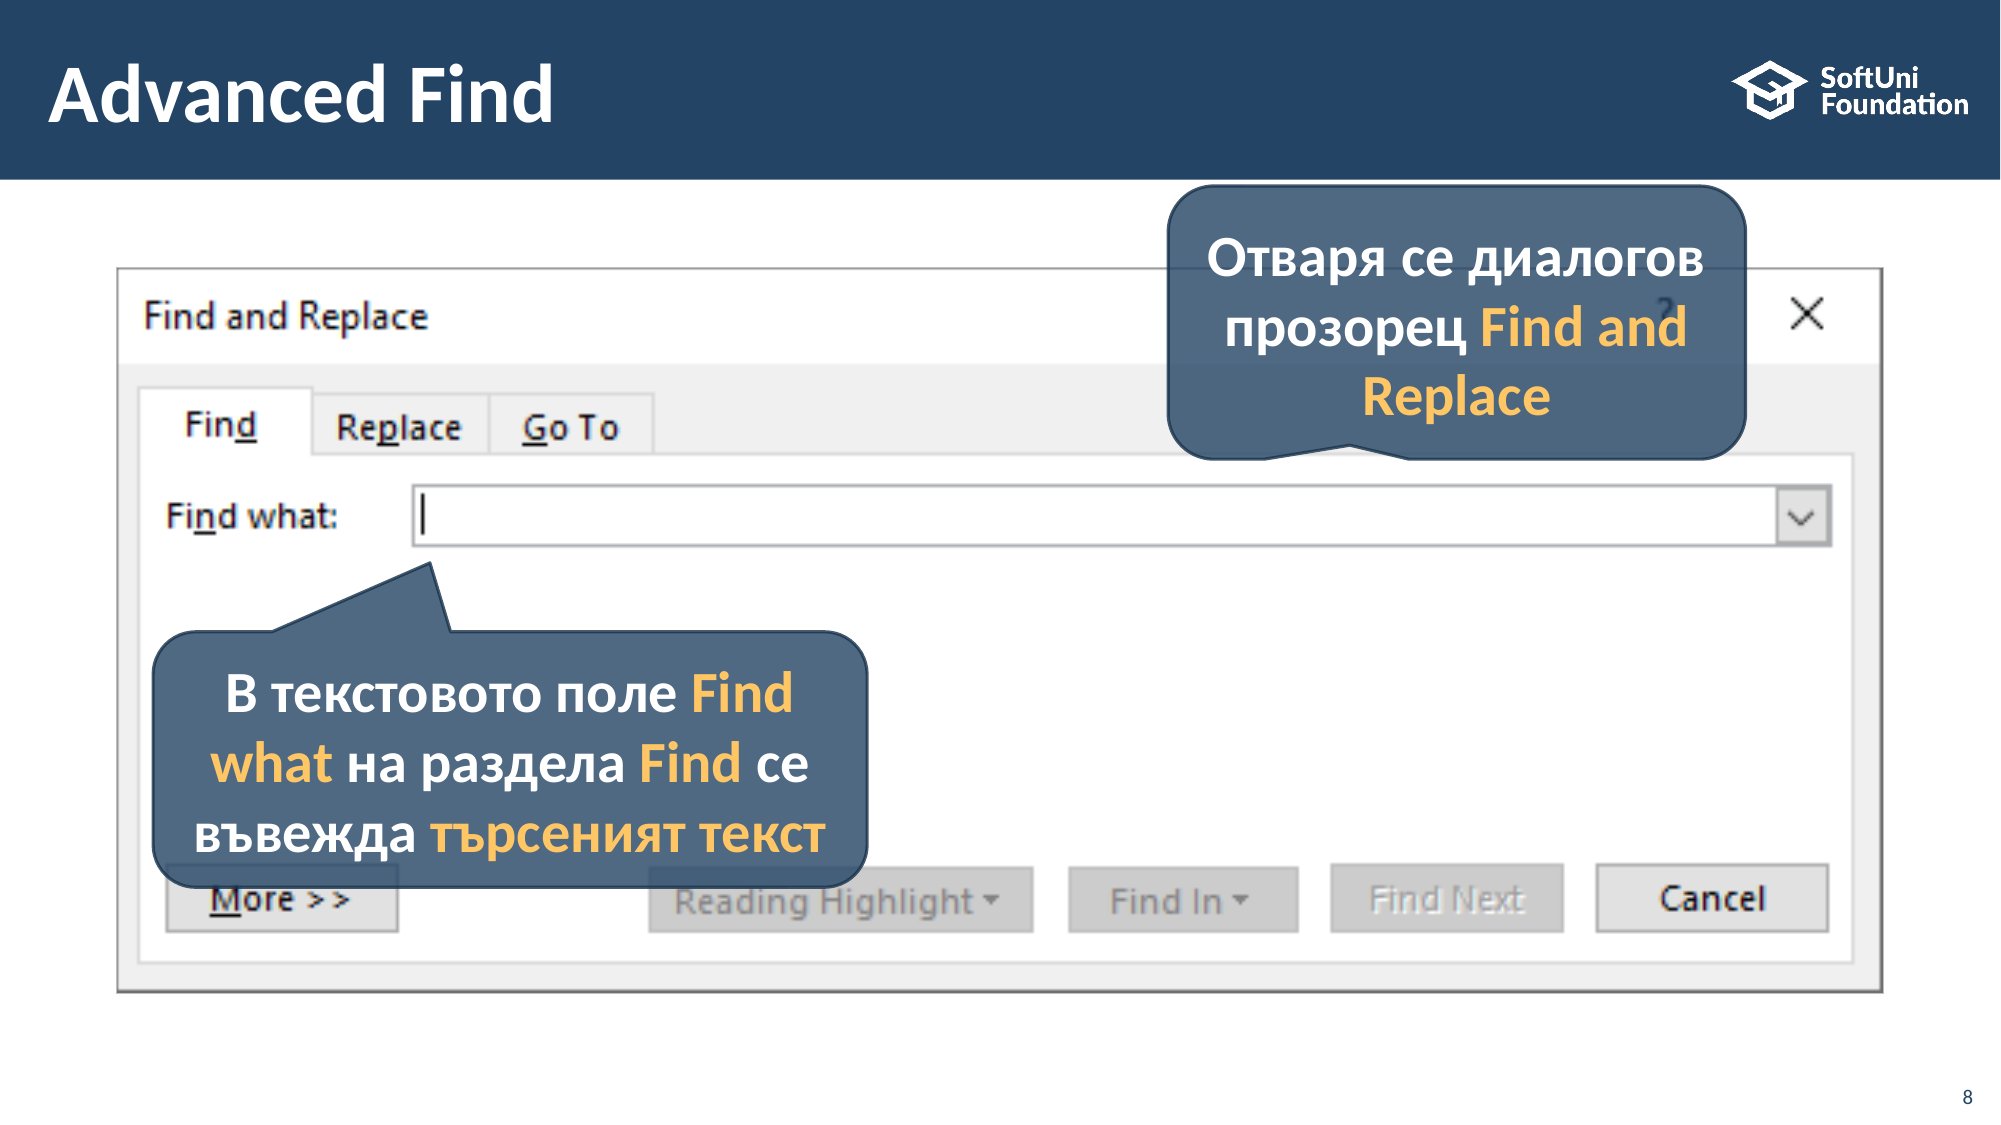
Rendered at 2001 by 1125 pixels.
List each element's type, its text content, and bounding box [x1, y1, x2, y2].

slide_number 8 [1927, 1067, 1989, 1117]
title Advanced Find [31, 16, 1716, 162]
text_box Отваря се диалогов прозорец Find and Replace [1166, 183, 1748, 266]
picture [115, 266, 1885, 994]
picture [1731, 60, 1968, 120]
